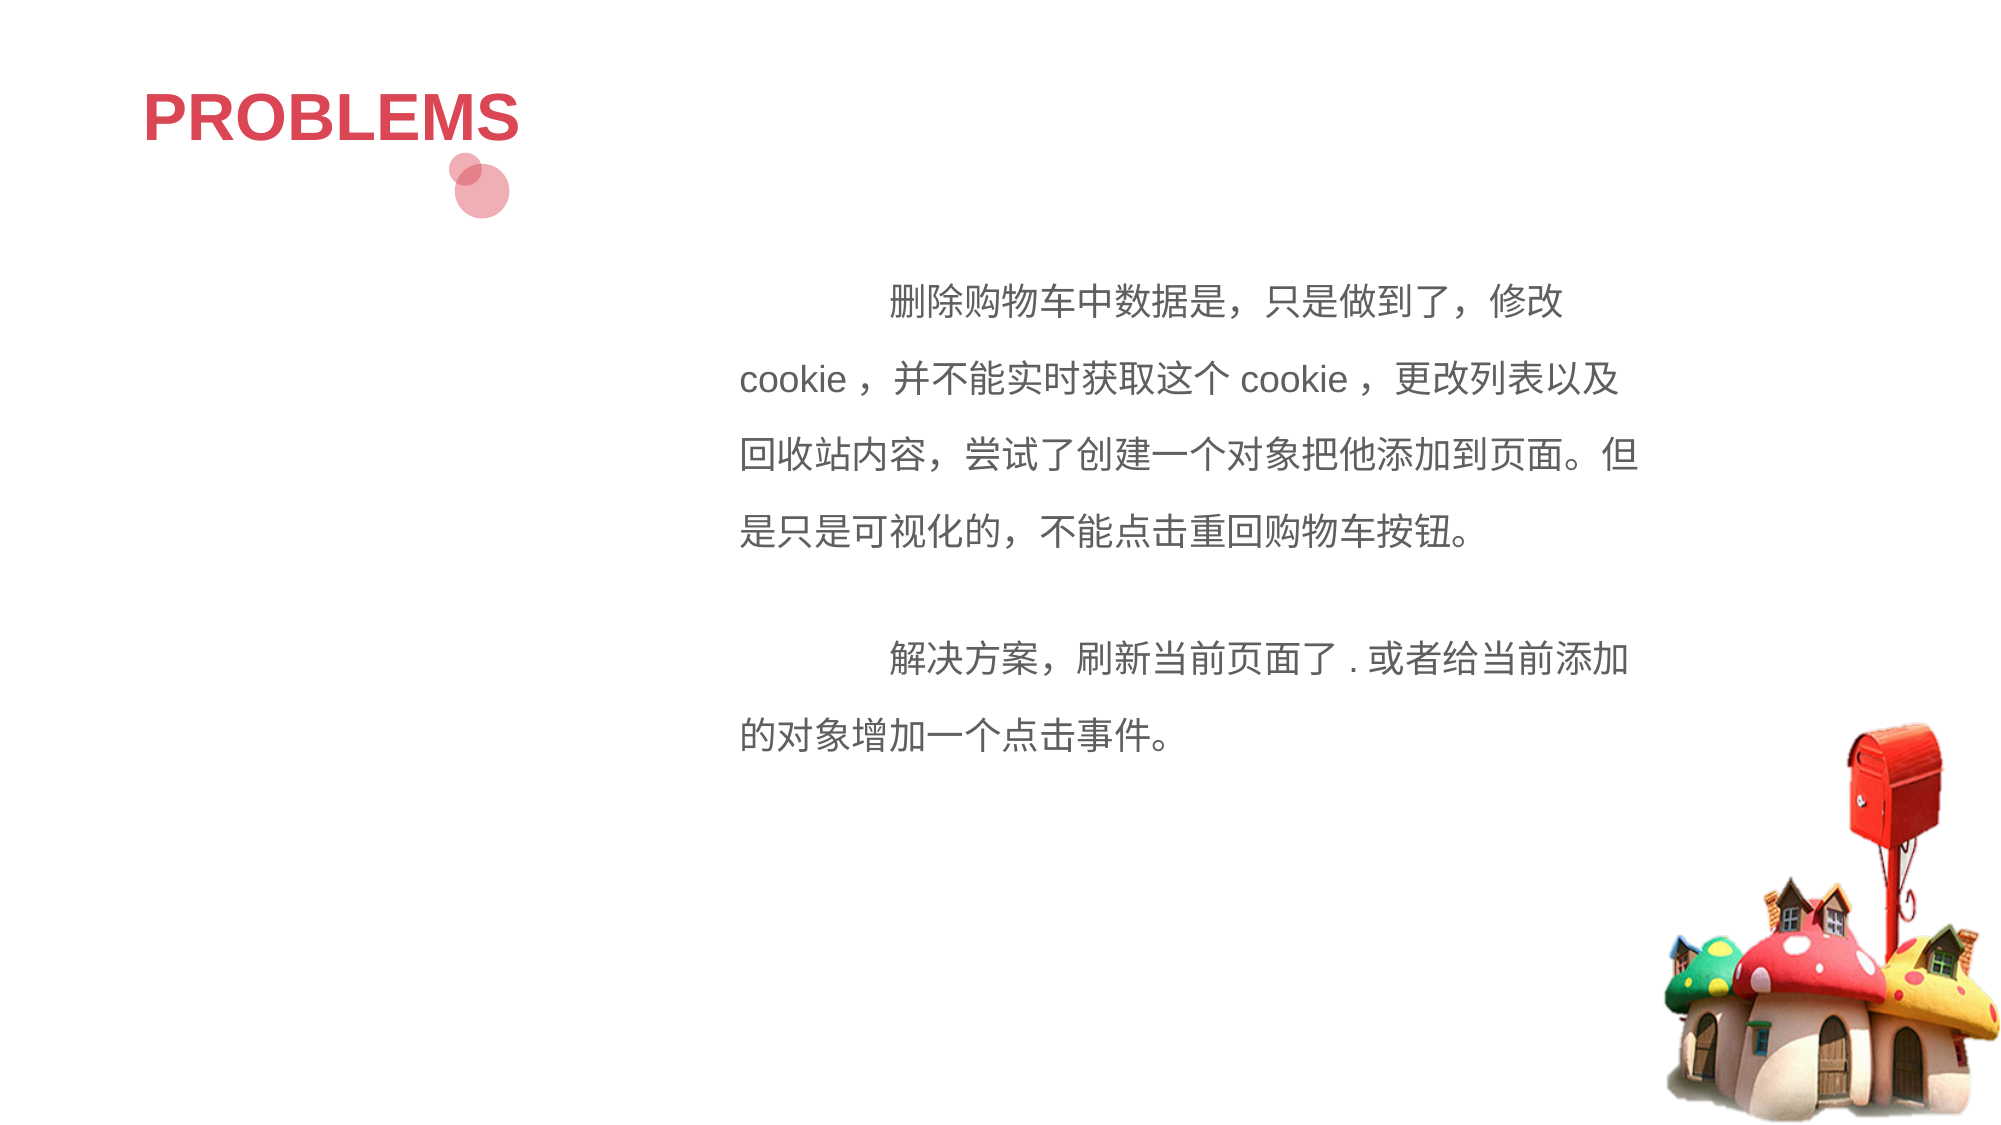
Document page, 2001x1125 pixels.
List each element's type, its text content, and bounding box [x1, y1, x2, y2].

text_box [447, 164, 483, 187]
text_box [453, 164, 511, 220]
text_box PROBLEMS [127, 46, 1040, 164]
text_box 删除购物车中数据是，只是做到了，修改cookie，并不能实时获取这个cookie，更改列表以及回收站内容，尝试了创建一个对象把他添加到页面。但是只是可视化的，不能点击重回购物车按钮。 解决方案，刷新当前页面了.或者给当前添加的对象增加一个点击事件。 [724, 239, 1656, 958]
picture [1660, 710, 2001, 1125]
